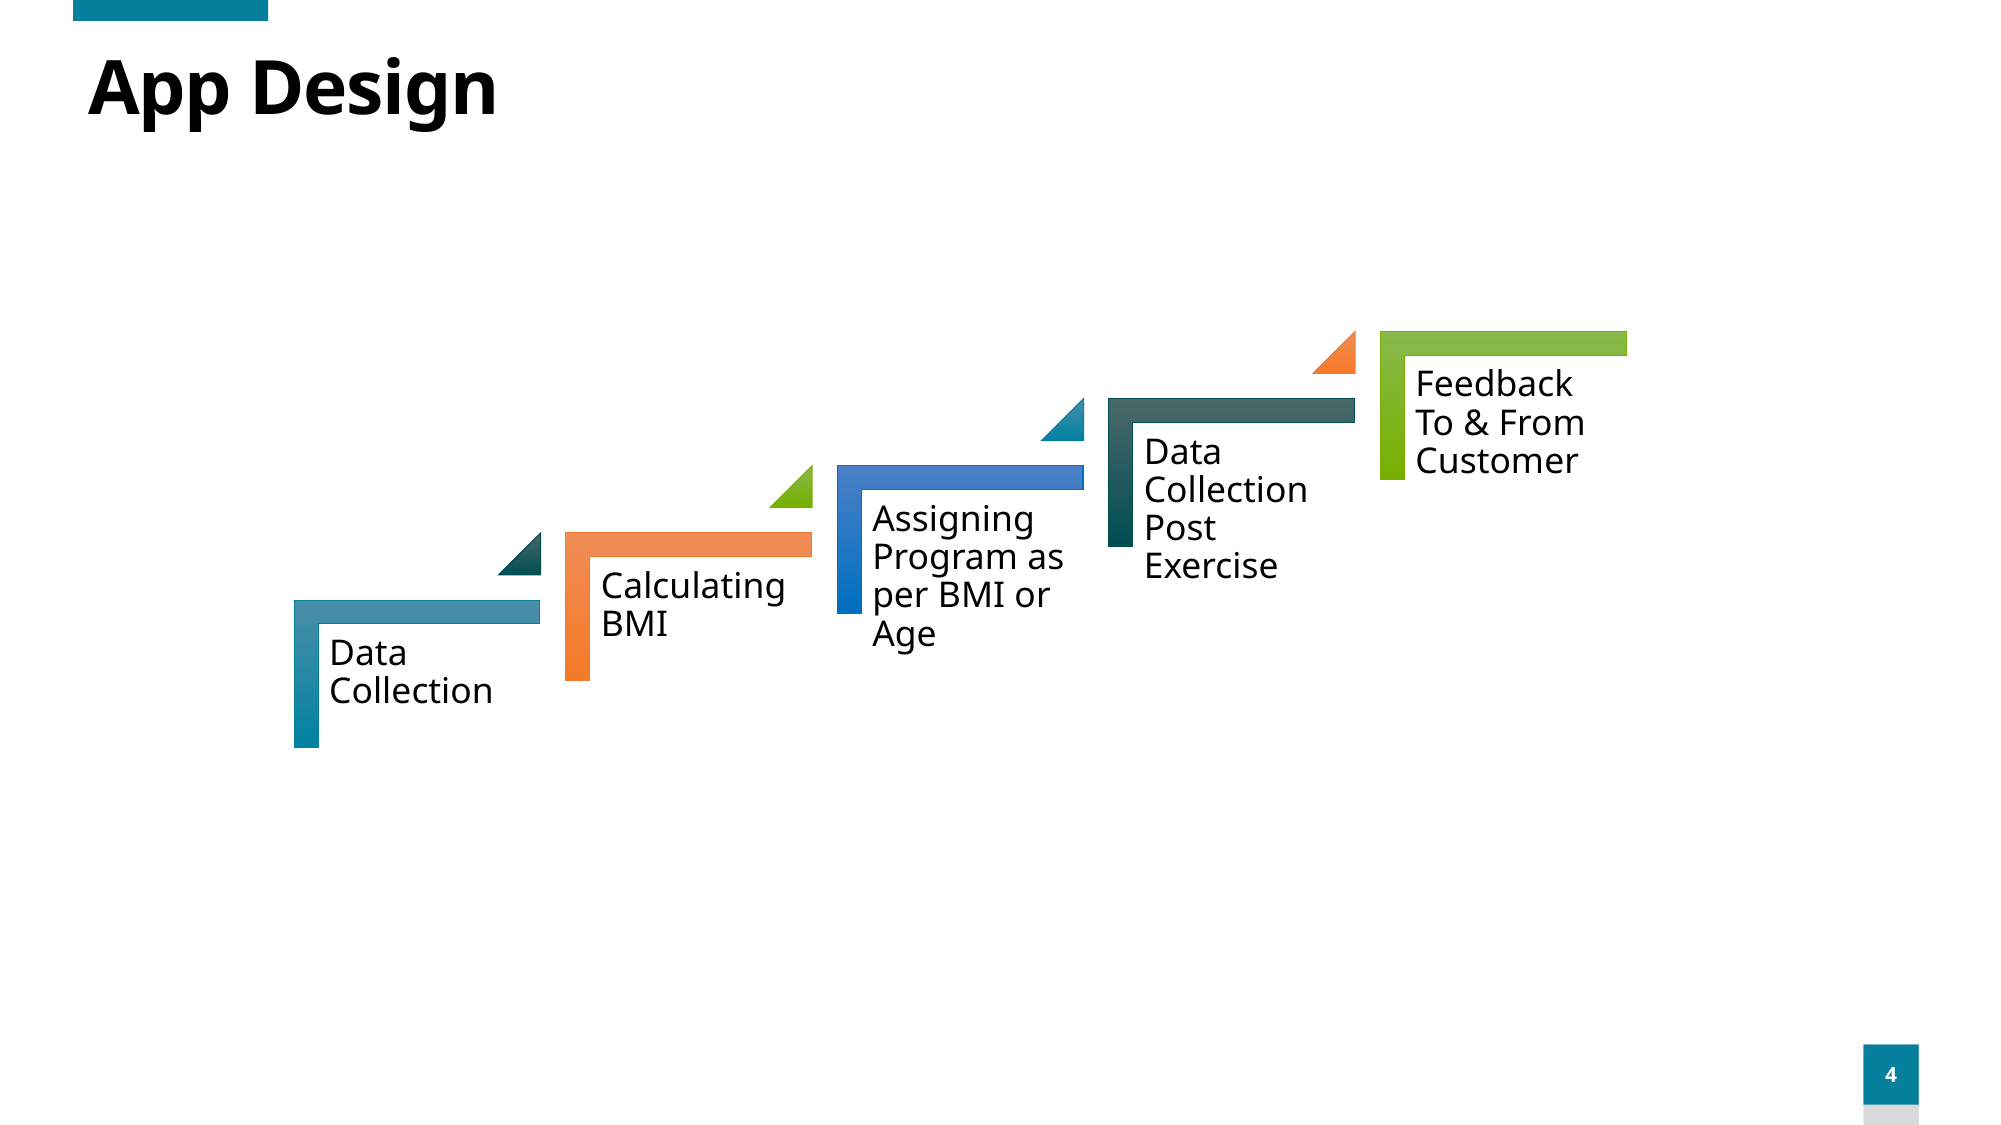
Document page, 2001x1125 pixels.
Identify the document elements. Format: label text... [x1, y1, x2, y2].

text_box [293, 178, 1628, 972]
text_box 4 [1863, 1044, 1919, 1105]
title App Design [73, 82, 1907, 179]
text_box [1863, 1044, 1920, 1125]
